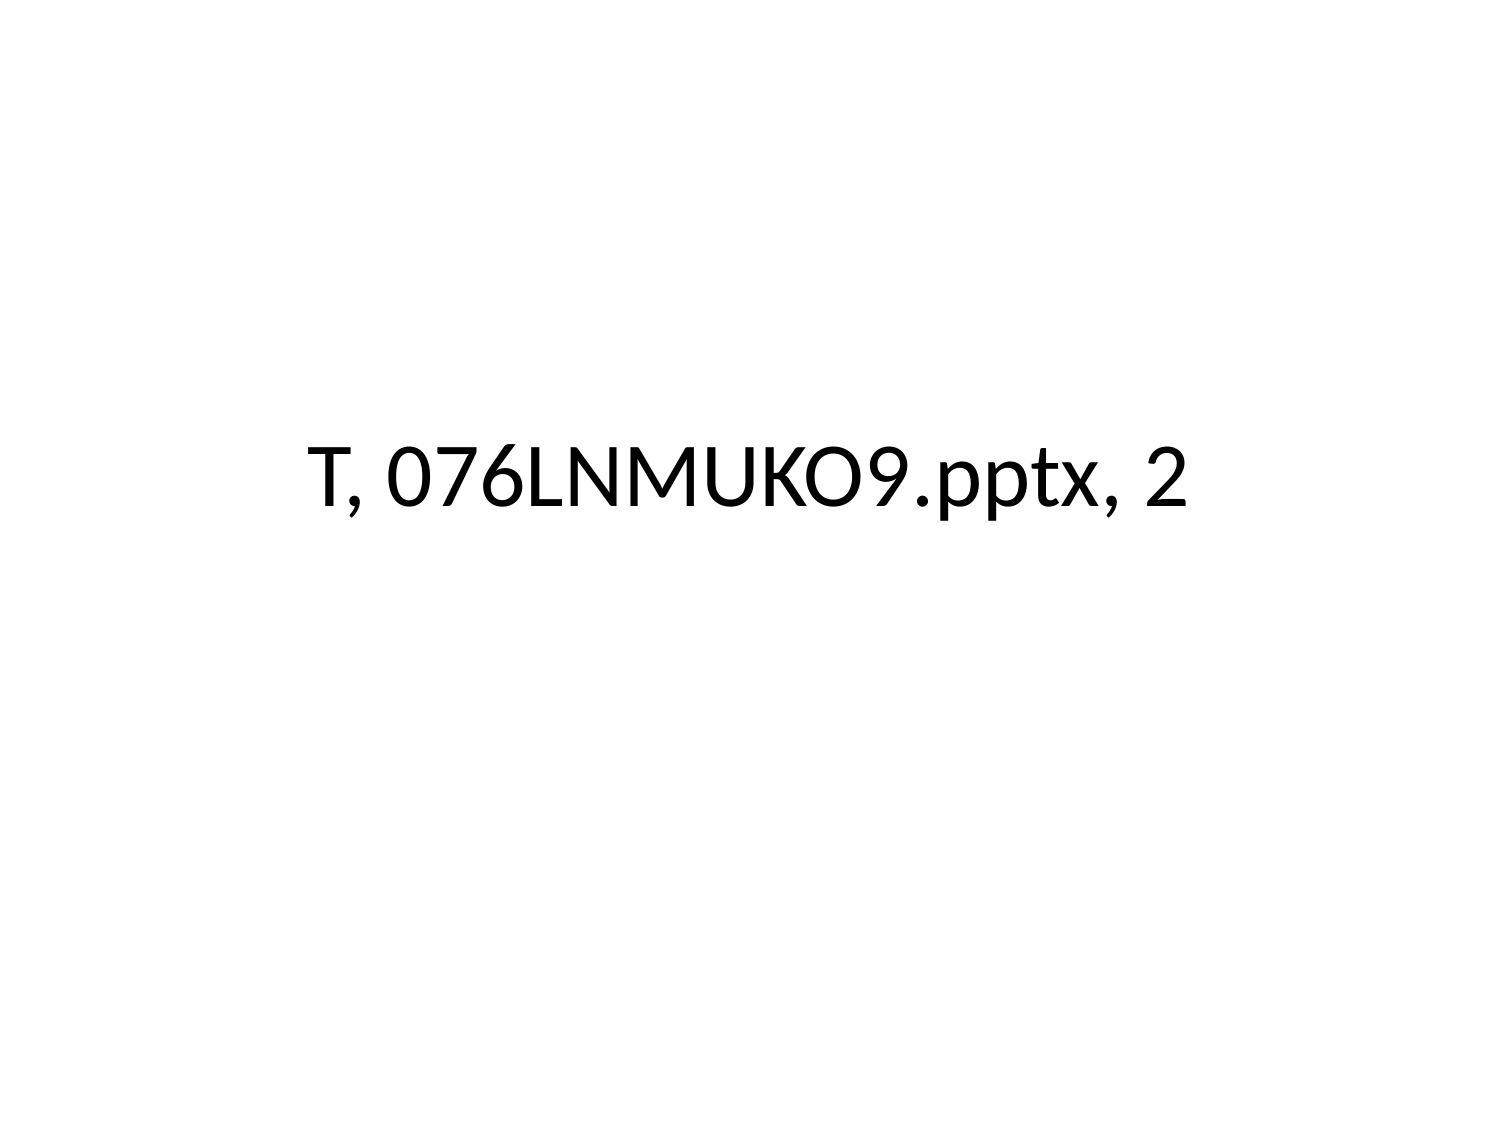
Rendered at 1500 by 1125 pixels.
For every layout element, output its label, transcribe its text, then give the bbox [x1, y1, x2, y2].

title T, 076LNMUKO9.pptx, 2 [112, 349, 1388, 591]
